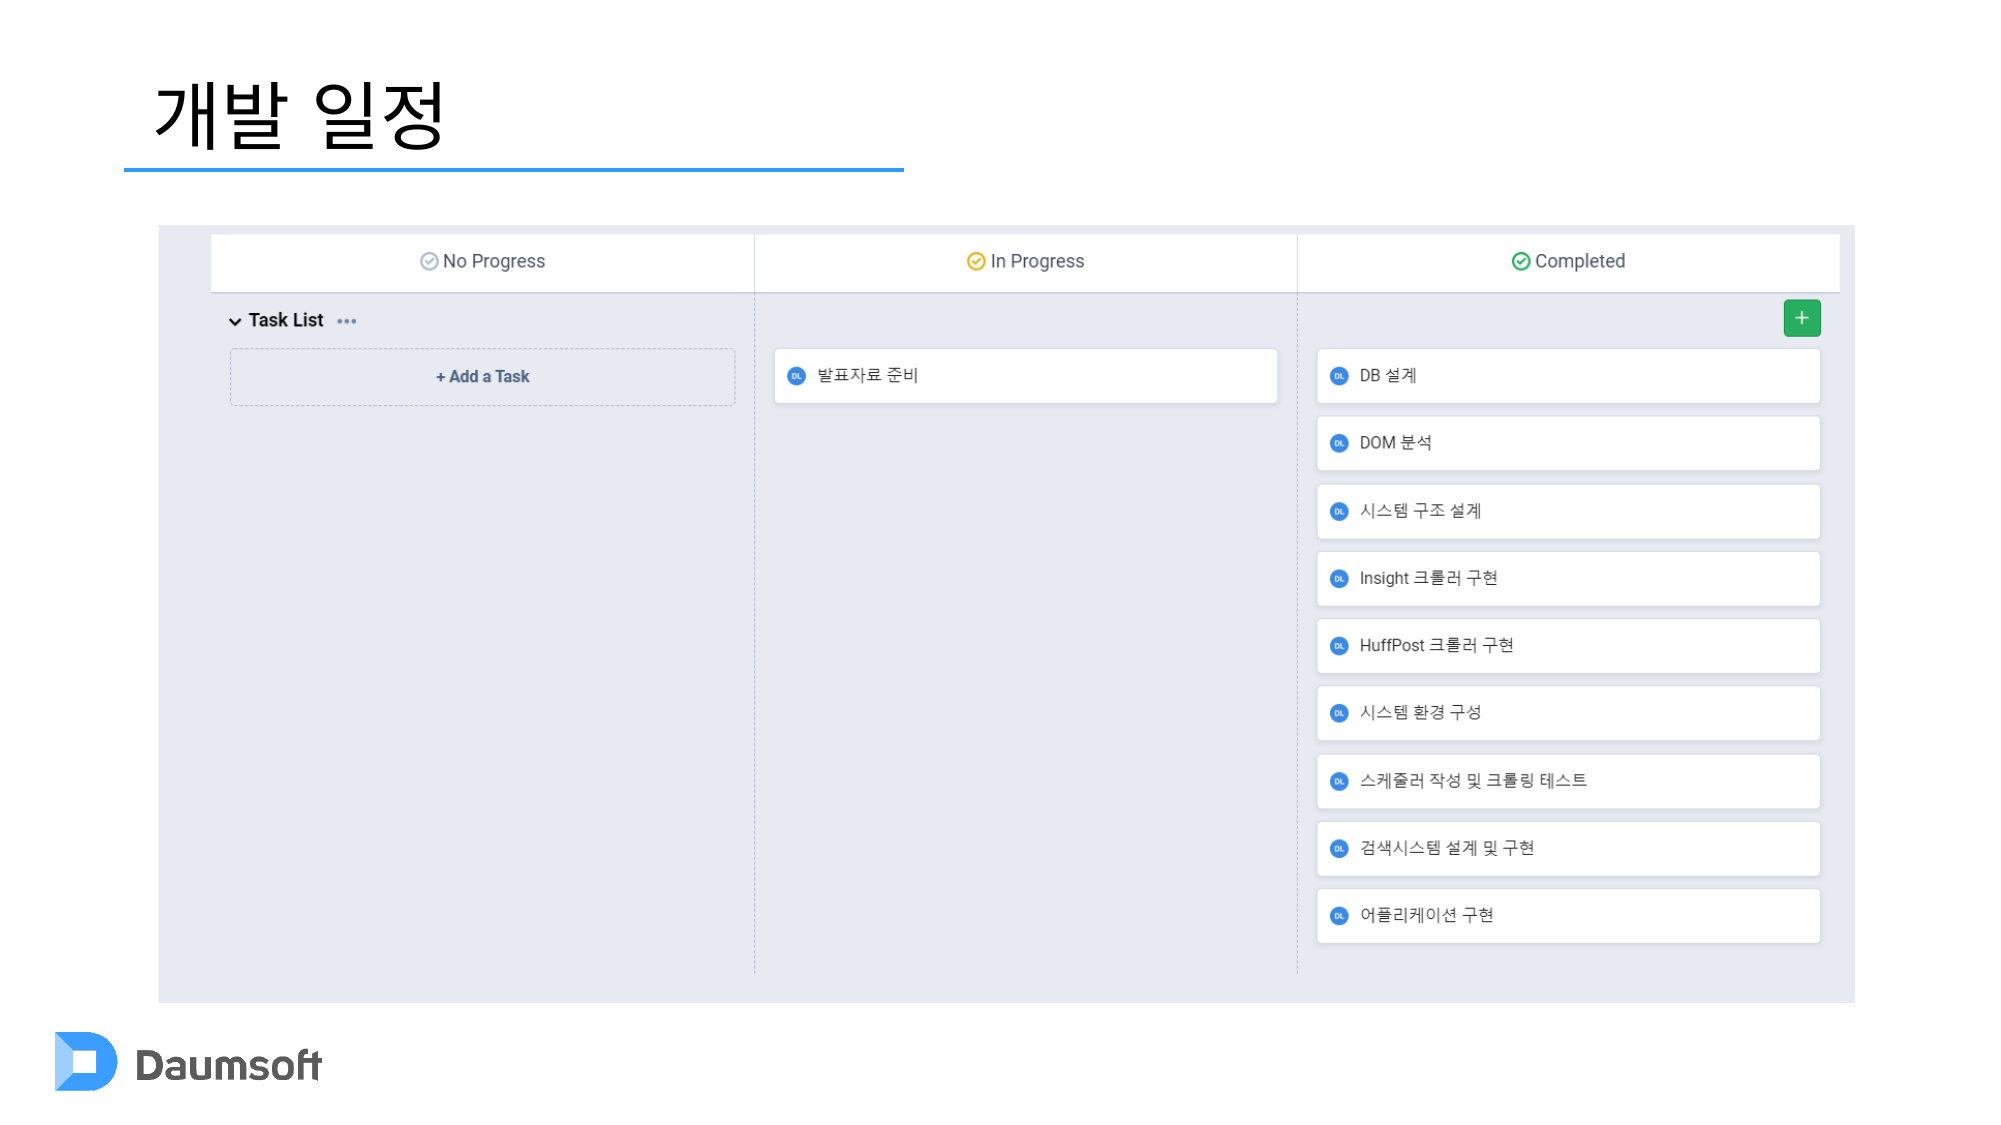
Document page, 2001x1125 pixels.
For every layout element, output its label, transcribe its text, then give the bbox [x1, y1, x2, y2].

picture [158, 224, 1855, 1003]
title 개발 일정 [137, 11, 1863, 229]
picture [55, 1032, 322, 1091]
